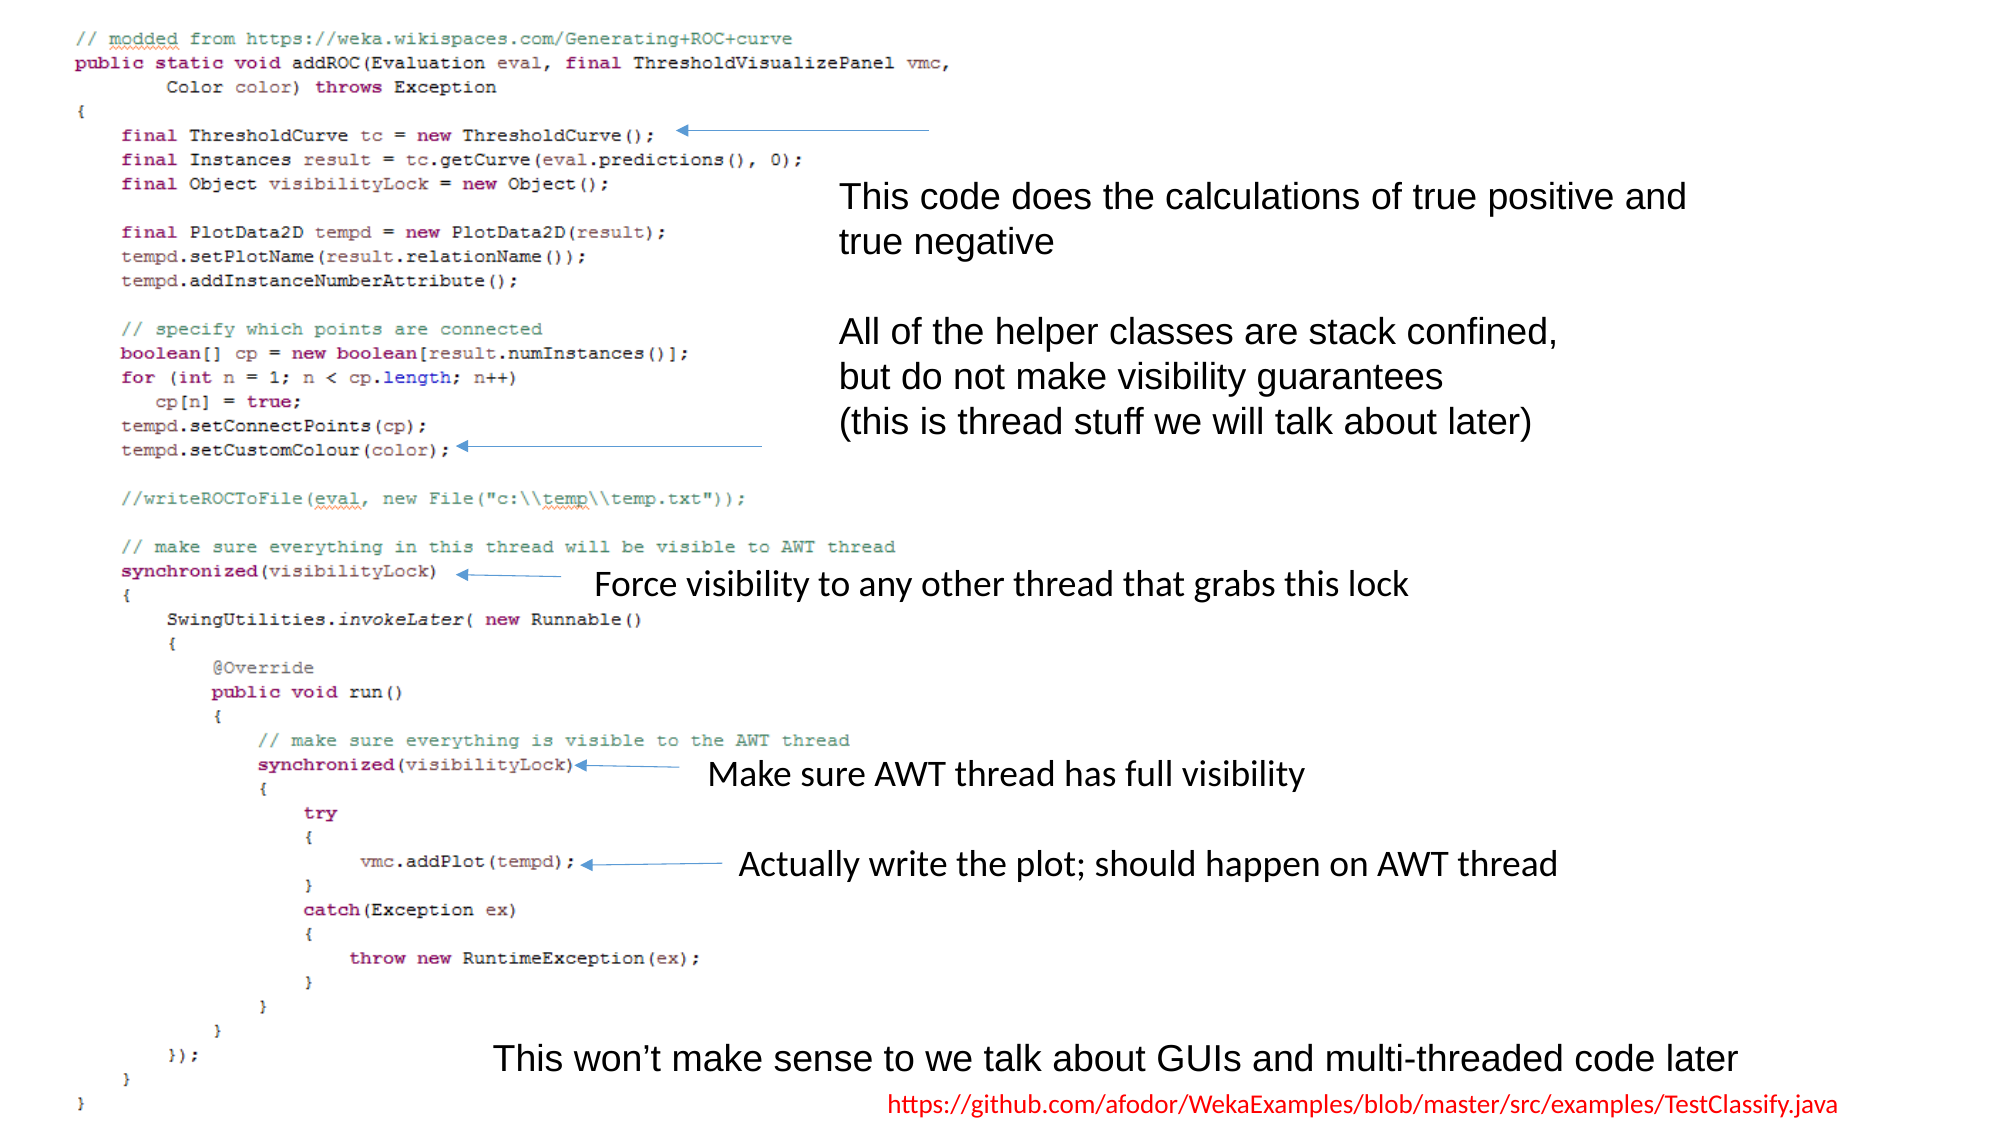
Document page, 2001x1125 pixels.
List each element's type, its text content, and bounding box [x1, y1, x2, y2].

text_box This code does the calculations of true positive and true negative All of the helper classes are stack confined, but do not make visibility guarantees (this is thread stuff we will talk about later) [998, 164, 1703, 450]
text_box https://github.com/afodor/WekaExamples/blob/master/src/examples/TestClassify.java [872, 1078, 2000, 1125]
text_box This won’t make sense to we talk about GUIs and multi-threaded code later [998, 1026, 1755, 1086]
text_box Force visibility to any other thread that grabs this lock [998, 551, 1425, 611]
text_box Make sure AWT thread has full visibility [998, 741, 1322, 802]
text_box Actually write the plot; should happen on AWT thread [998, 831, 1575, 892]
picture [50, 23, 998, 1119]
